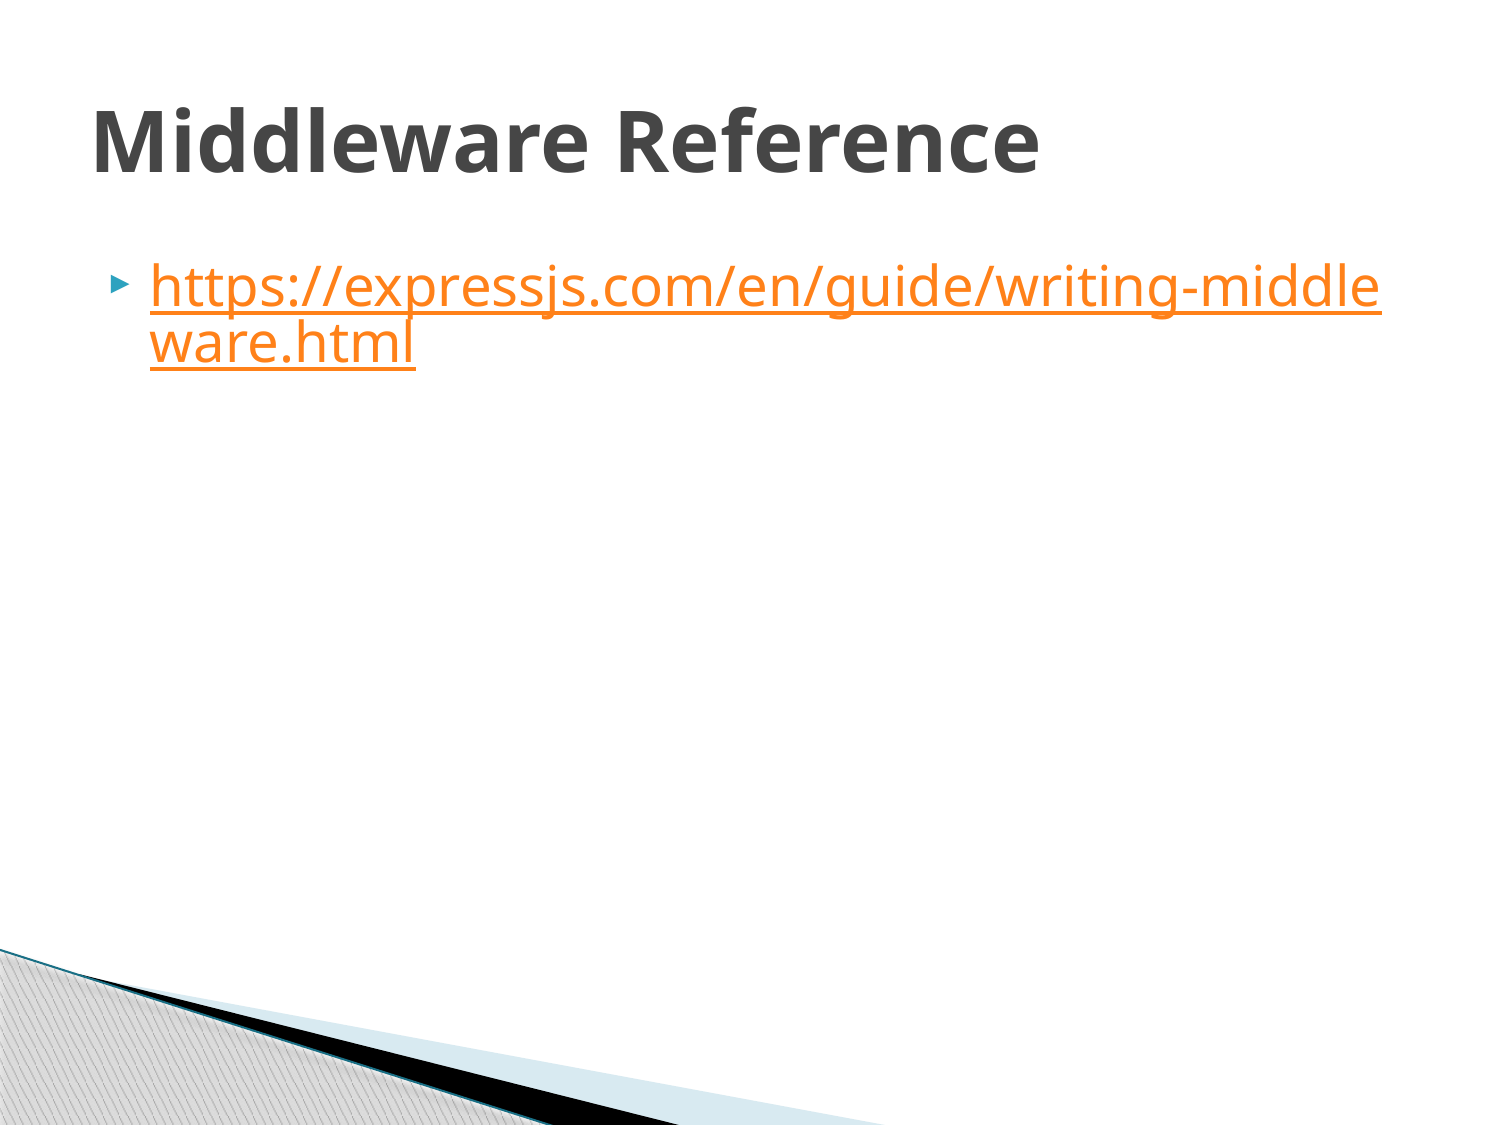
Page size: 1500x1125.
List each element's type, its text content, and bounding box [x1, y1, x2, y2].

title Middleware Reference [75, 45, 1425, 233]
list https://expressjs.com/en/guide/writing-middleware.html [75, 243, 1425, 986]
